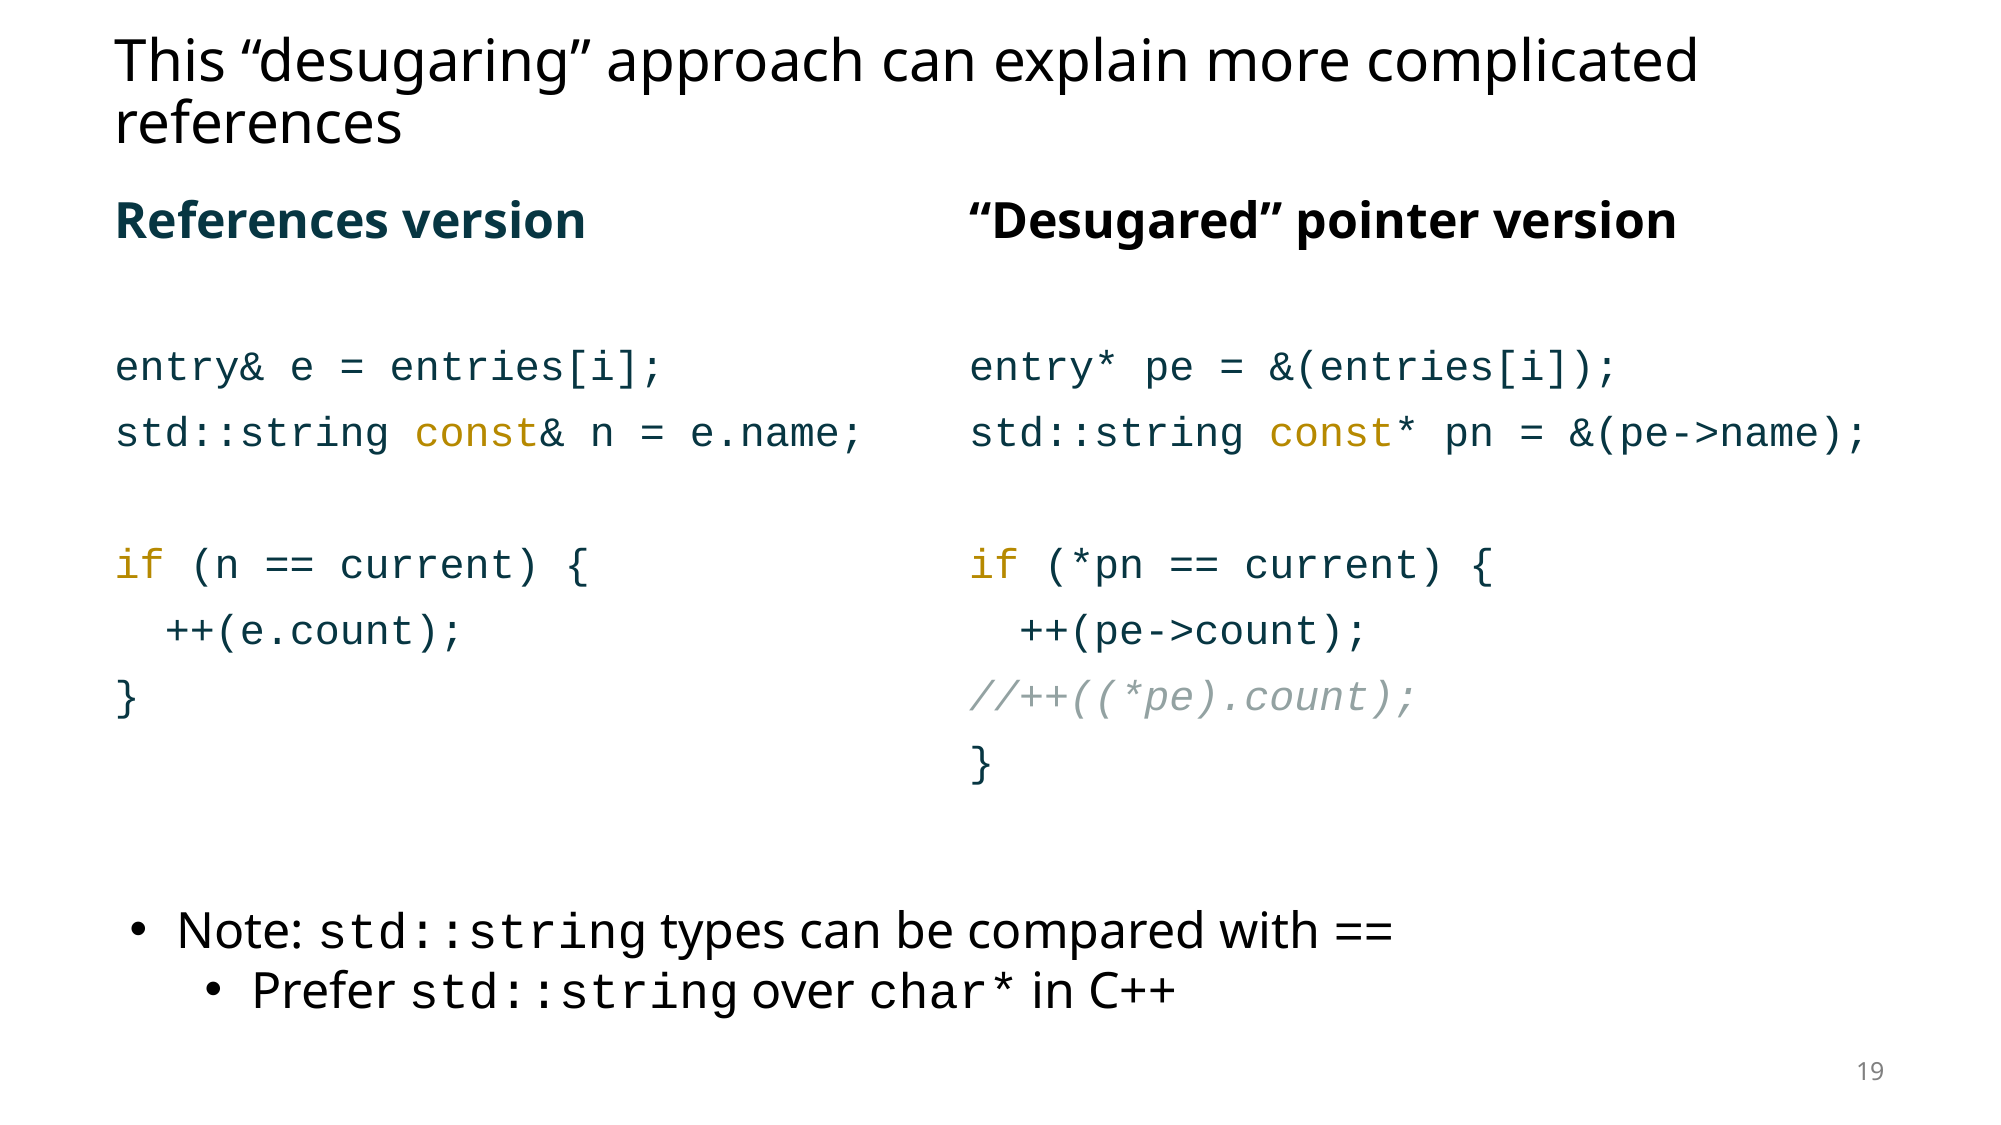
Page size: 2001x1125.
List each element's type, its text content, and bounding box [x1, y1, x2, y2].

list References version entry& e = entries[i]; std::string const& n = e.name; if (n == current) { ++(e.count); } [99, 187, 905, 1013]
slide_number 19 [1749, 1042, 1900, 1103]
list “Desugared” pointer version entry* pe = &(entries[i]); std::string const* pn = &(pe‑>name); if (*pn == current) { ++(pe‑>count); //++((*pe).count); } [954, 187, 1901, 1013]
title This “desugaring” approach can explain more complicated references [99, 37, 1923, 150]
text_box Note: std::string types can be compared with == Prefer std::string over char* in C++ [114, 890, 1428, 1071]
